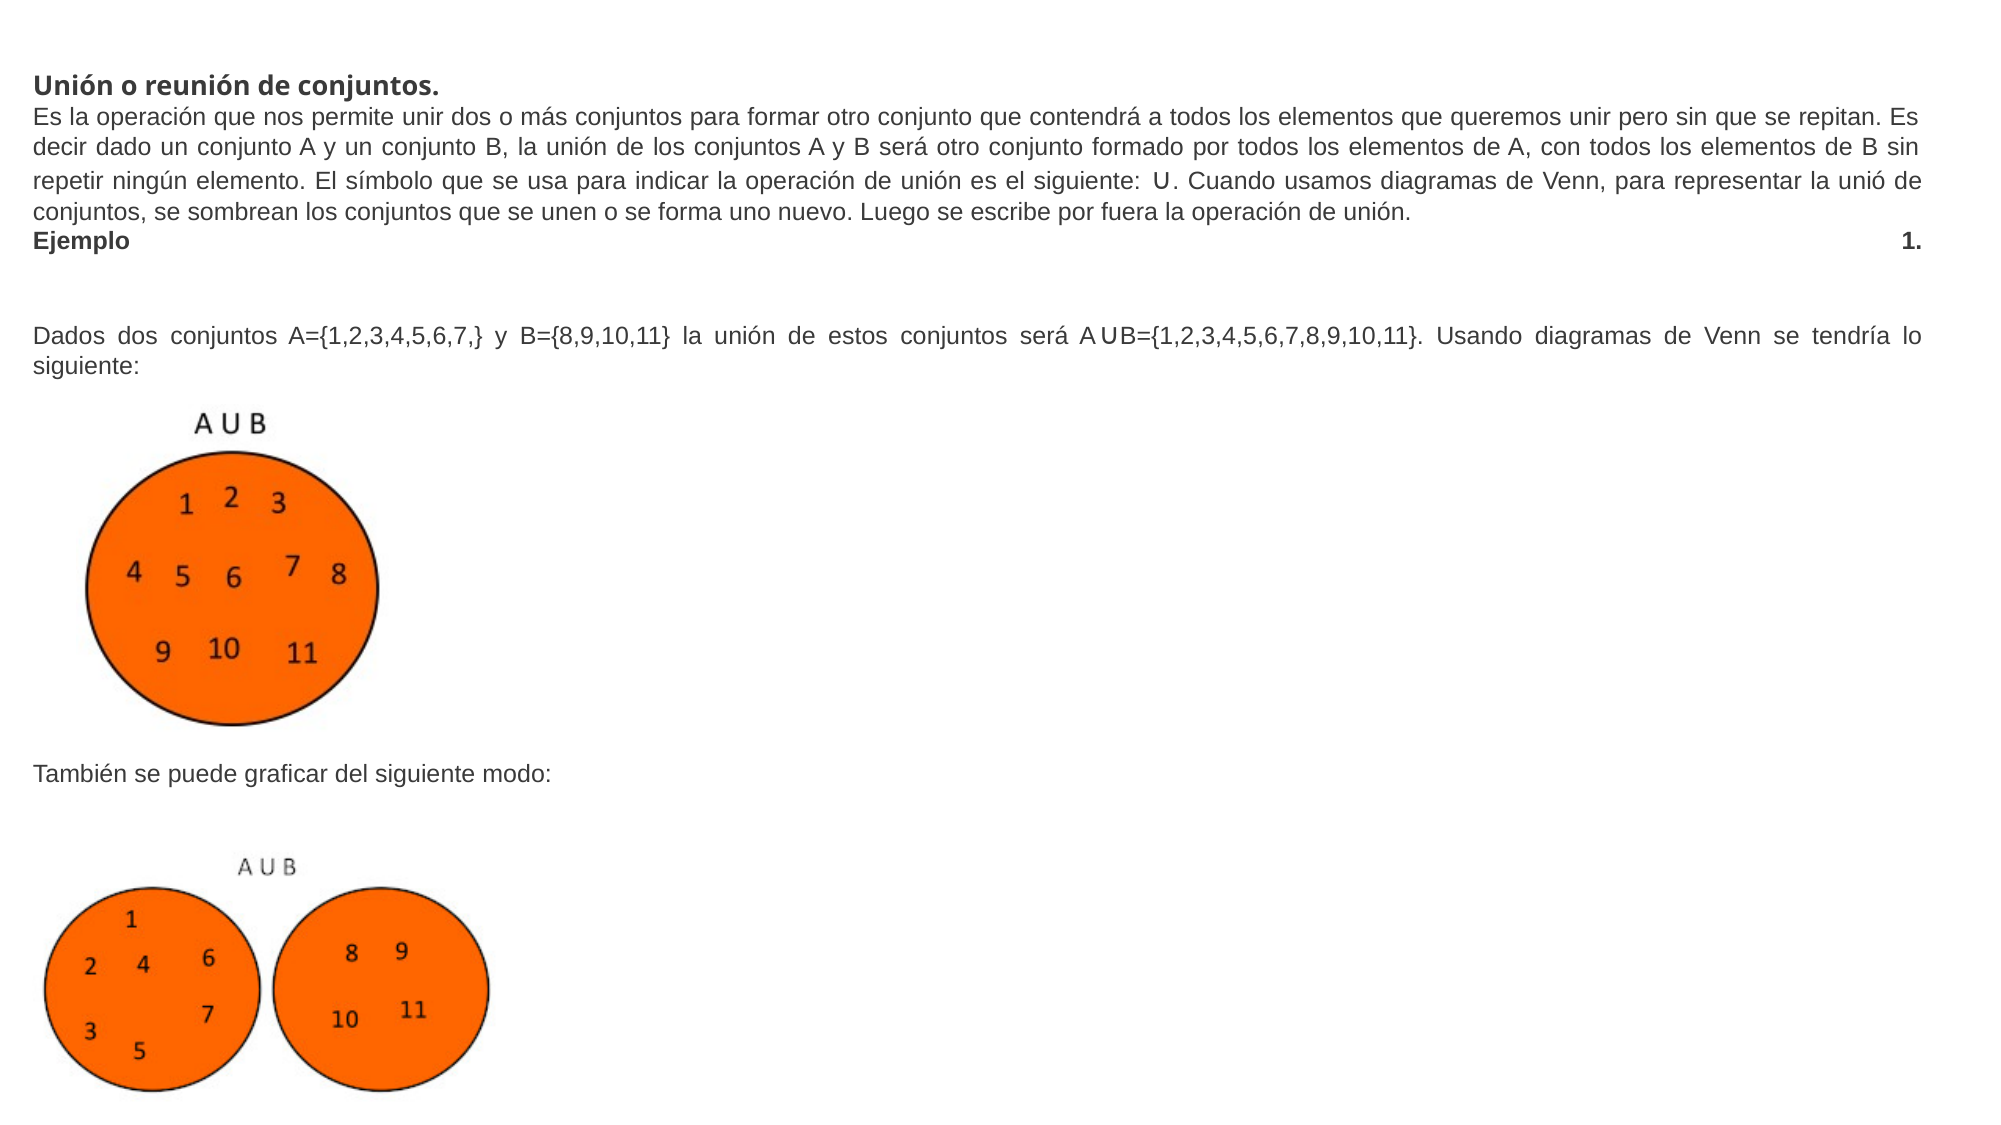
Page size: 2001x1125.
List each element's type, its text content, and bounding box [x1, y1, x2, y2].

picture [75, 404, 389, 736]
picture [32, 826, 502, 1125]
text_box Unión o reunión de conjuntos. Es la operación que nos permite unir dos o más conjuntos para formar otro conjunto que contendrá a todos los elementos que queremos unir pero sin que se repitan. Es decir dado un conjunto A y un conjunto B, la unión de los conjuntos A y B será otro conjunto formado por todos los elementos de A, con todos los elementos de B sin repetir ningún elemento. El símbolo que se usa para indicar la operación de unión es el siguiente: ∪. Cuando usamos diagramas de Venn, para representar la unió de conjuntos, se sombrean los conjuntos que se unen o se forma uno nuevo. Luego se escribe por fuera la operación de unión. Ejemplo 1. Dados dos conjuntos A={1,2,3,4,5,6,7,} y B={8,9,10,11} la unión de estos conjuntos será A∪B={1,2,3,4,5,6,7,8,9,10,11}. Usando diagramas de Venn se tendría lo siguiente: También se puede graficar del siguiente modo: [32, 57, 1924, 1083]
